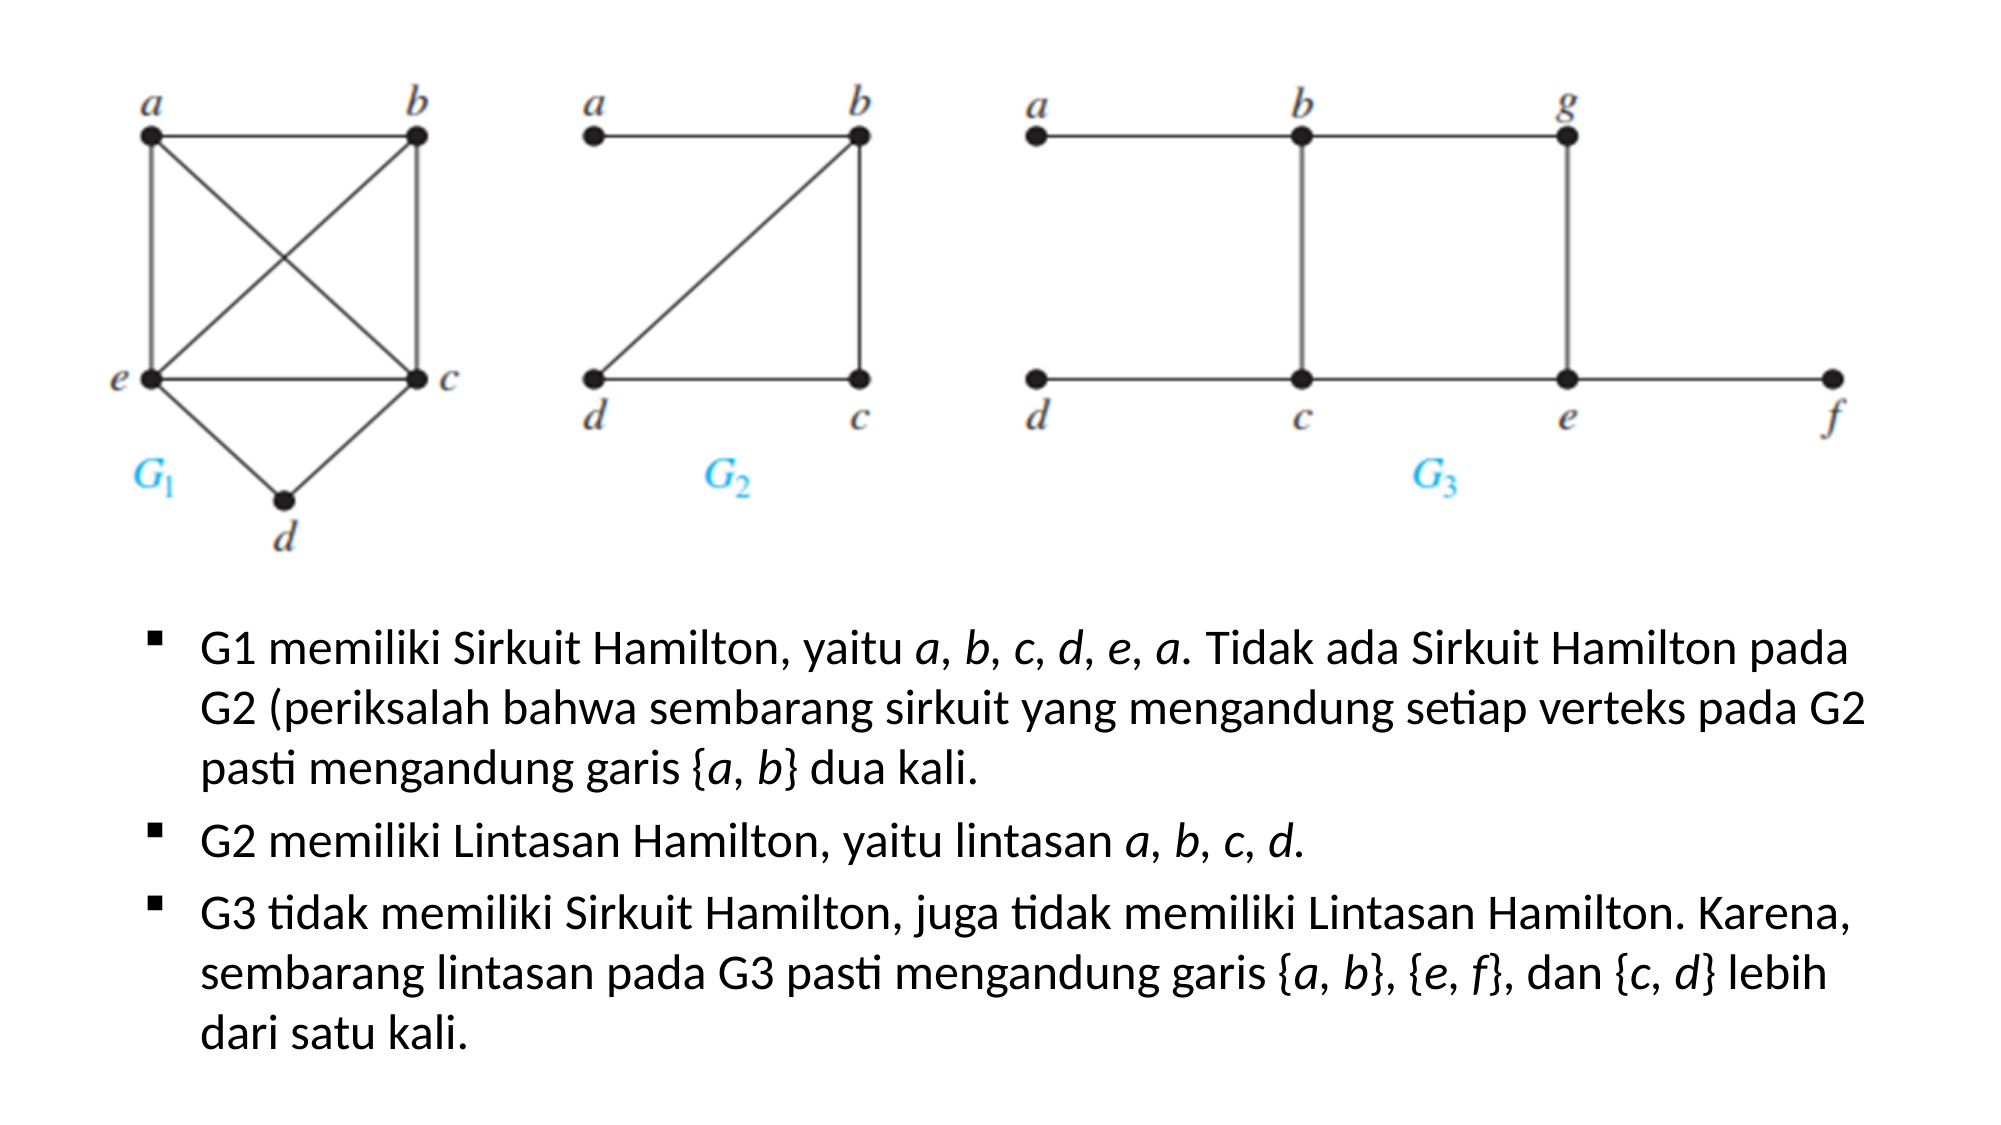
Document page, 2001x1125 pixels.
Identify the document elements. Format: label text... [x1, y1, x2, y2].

picture [99, 72, 1868, 578]
text_box G1 memiliki Sirkuit Hamilton, yaitu a, b, c, d, e, a. Tidak ada Sirkuit Hamilton pada G2 (periksalah bahwa sembarang sirkuit yang mengandung setiap verteks pada G2 pasti mengandung garis {a, b} dua kali. G2 memiliki Lintasan Hamilton, yaitu lintasan a, b, c, d. G3 tidak memiliki Sirkuit Hamilton, juga tidak memiliki Lintasan Hamilton. Karena, sembarang lintasan pada G3 pasti mengandung garis {a, b}, {e, f}, dan {c, d} lebih dari satu kali. [128, 607, 1884, 1067]
